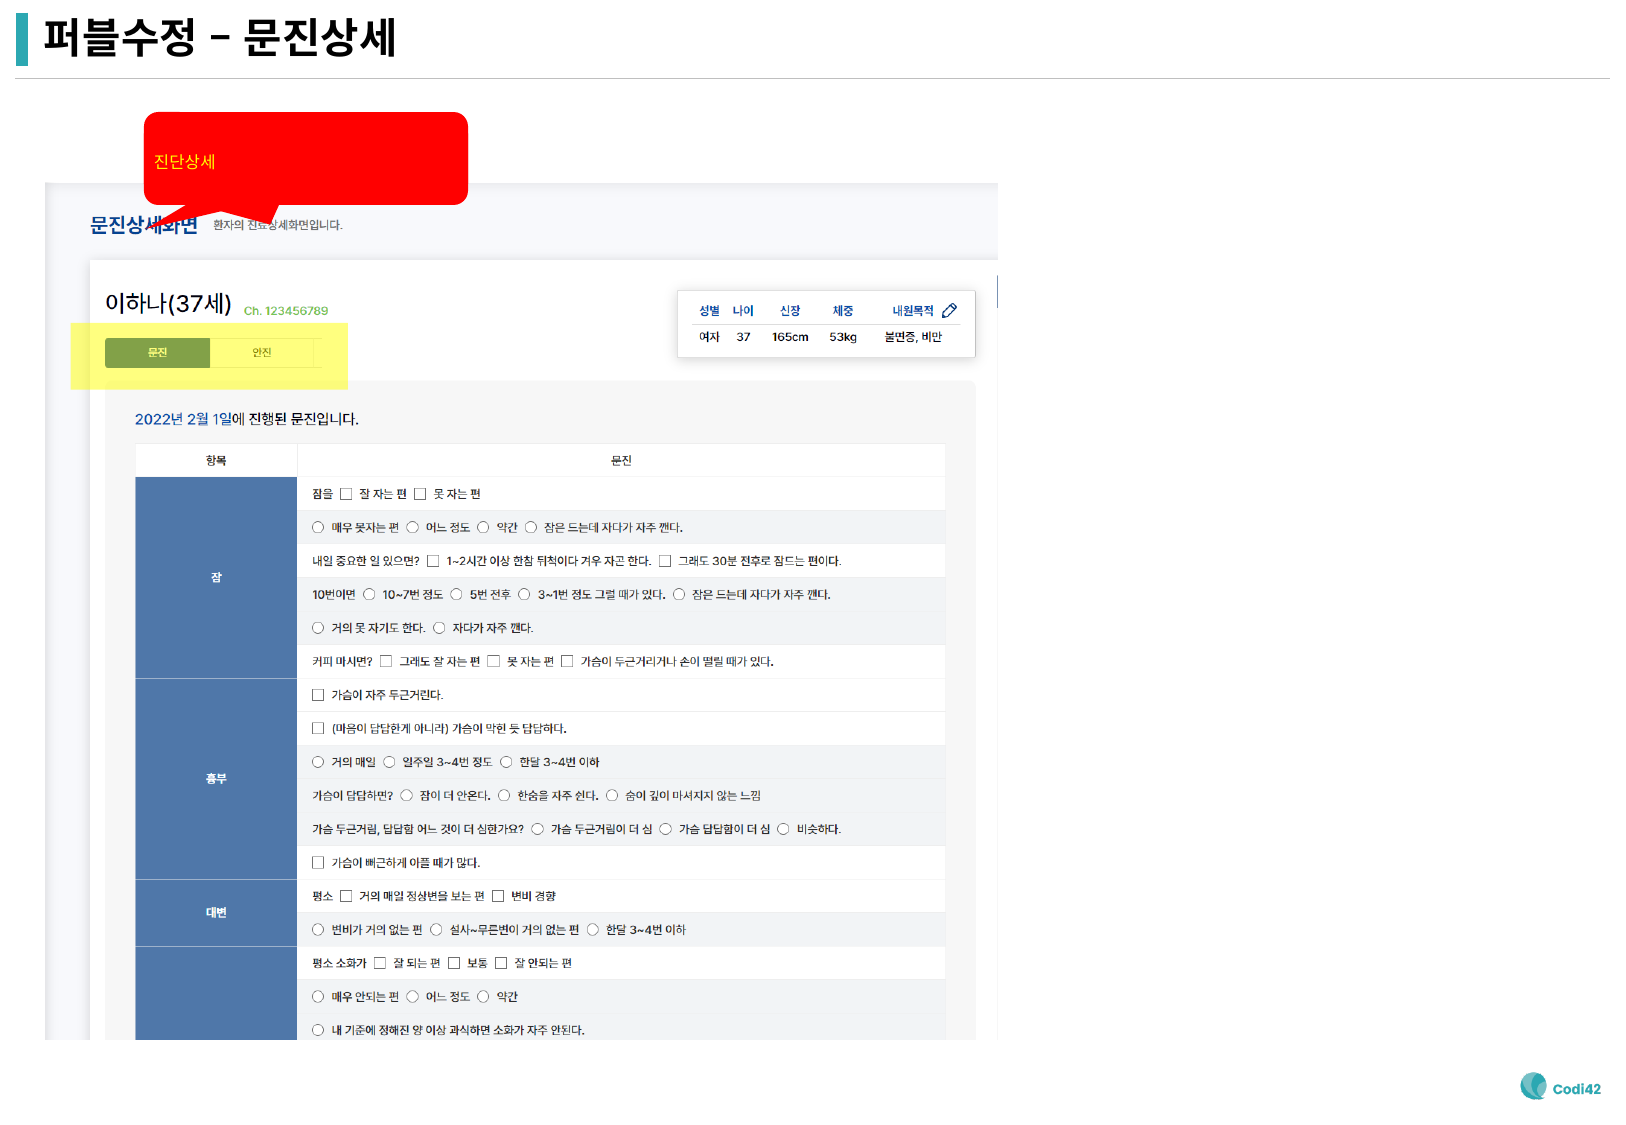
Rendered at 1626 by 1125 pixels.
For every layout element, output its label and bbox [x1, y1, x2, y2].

title [28, 14, 1431, 67]
picture [1519, 1071, 1601, 1100]
text_box [142, 110, 470, 182]
picture [44, 182, 998, 1049]
